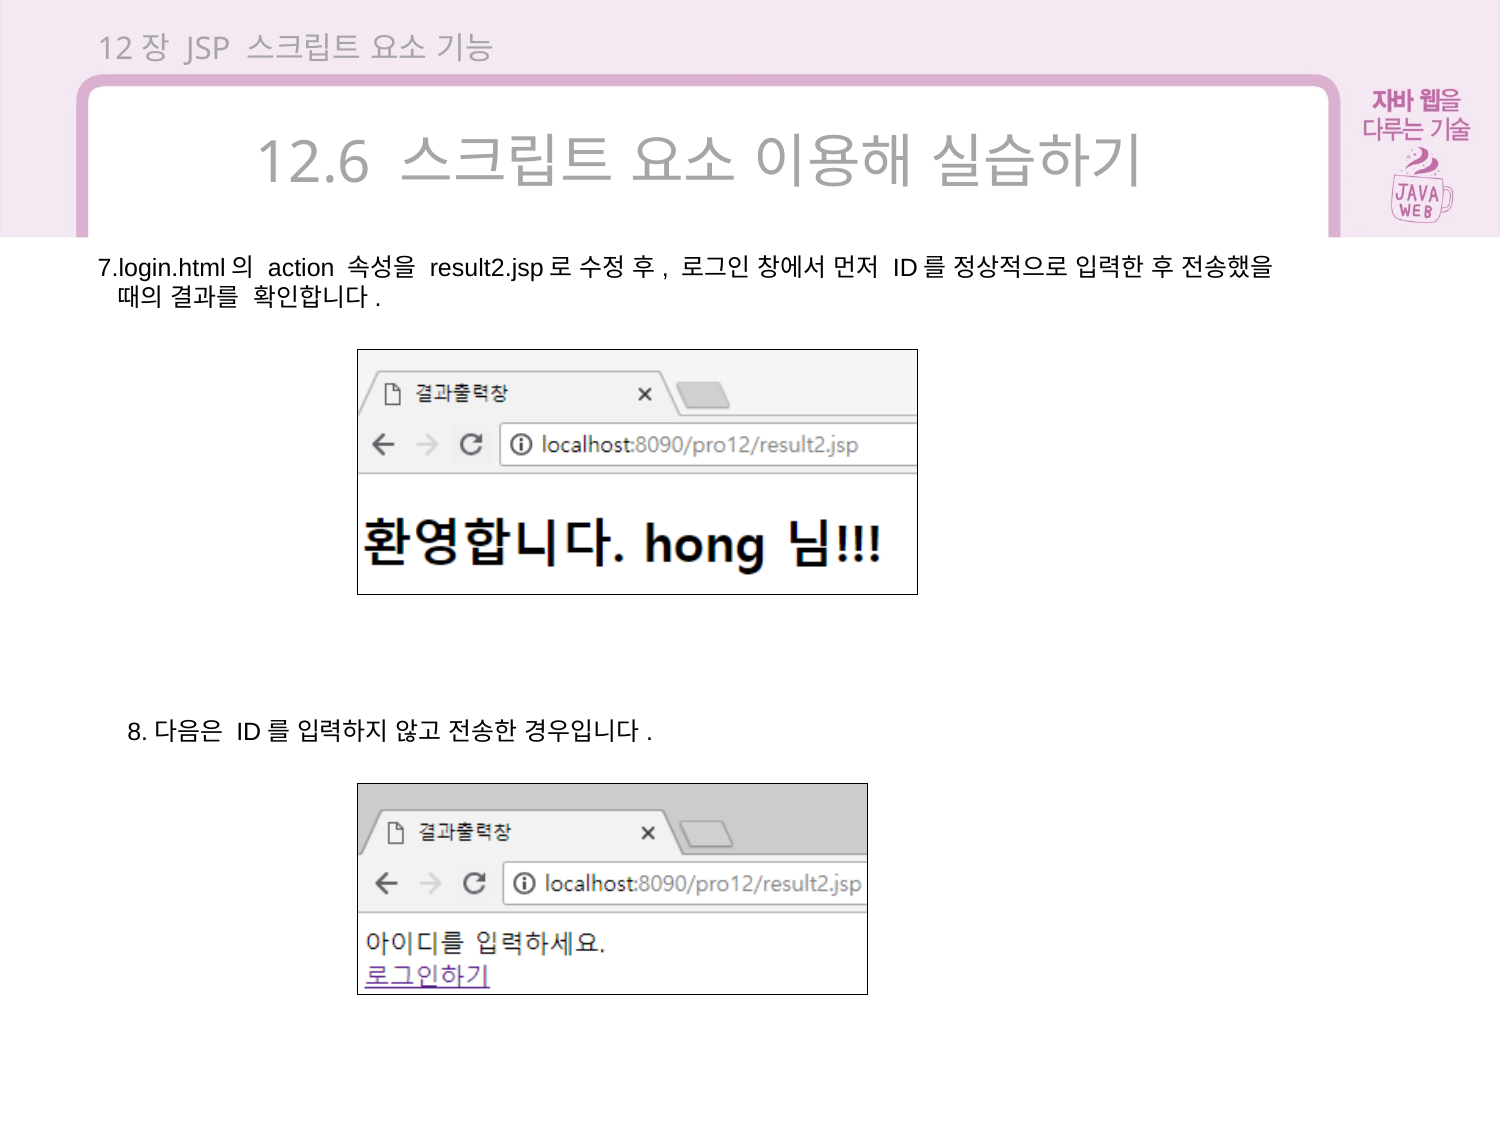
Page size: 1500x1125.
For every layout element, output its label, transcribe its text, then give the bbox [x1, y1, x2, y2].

text_box 12.6 스크립트 요소 이용해 실습하기 [174, 117, 1225, 202]
text_box 7.login.html의 action 속성을 result2.jsp로 수정 후, 로그인 창에서 먼저 ID를 정상적으로 입력한 후 전송했을 때의 결과를 확인합니다. [82, 243, 1371, 319]
text_box 12장 JSP 스크립트 요소 기능 [82, 0, 1133, 74]
picture [0, 0, 1500, 1125]
text_box 8.다음은 ID를 입력하지 않고 전송한 경우입니다. [112, 707, 1418, 753]
